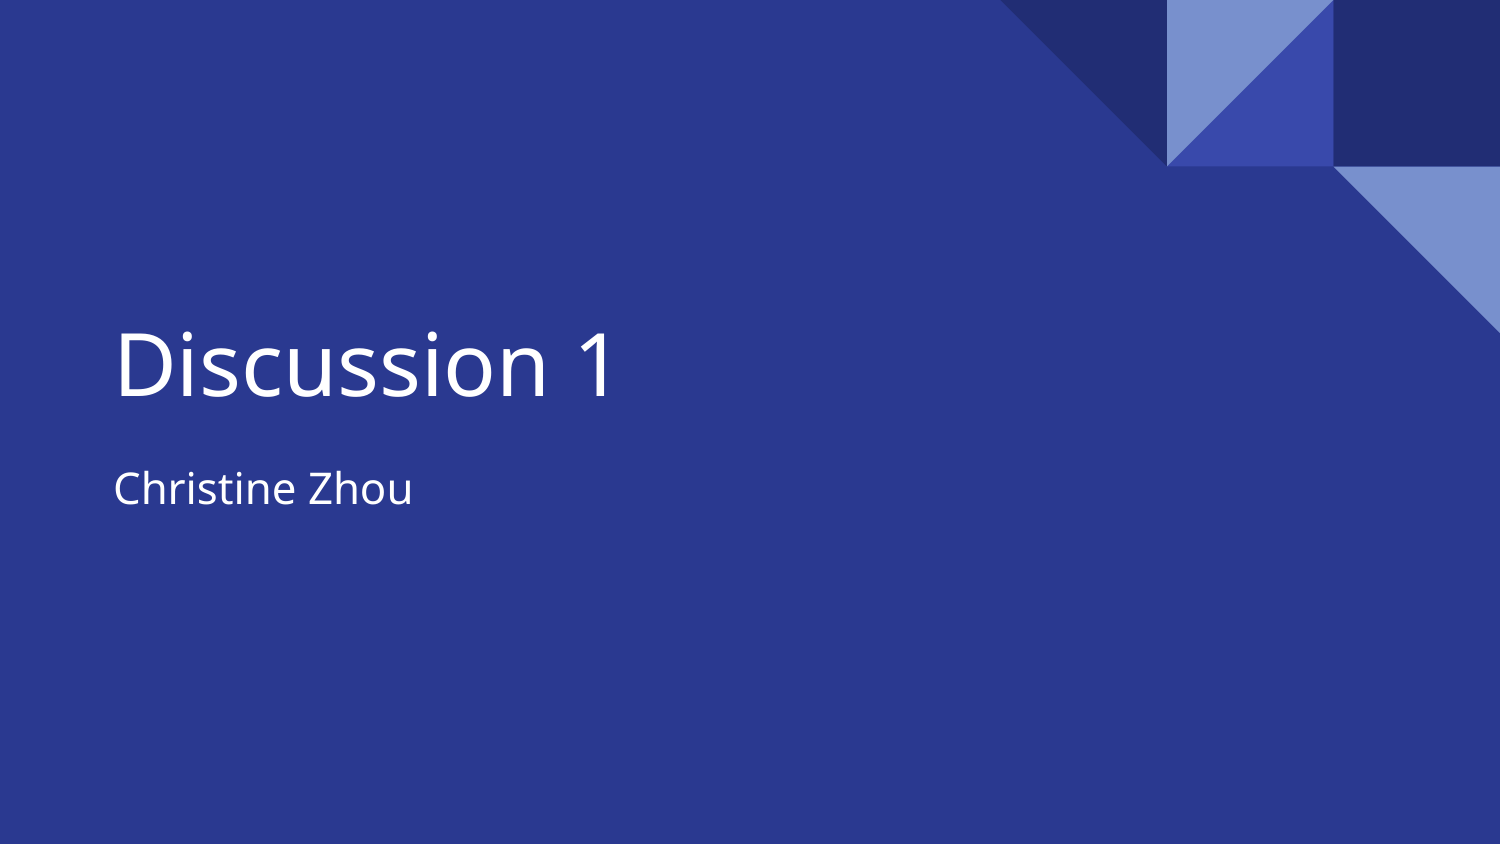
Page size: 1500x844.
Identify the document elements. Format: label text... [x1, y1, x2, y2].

title Discussion 1 [98, 291, 1447, 429]
subtitle Christine Zhou [98, 445, 1447, 517]
